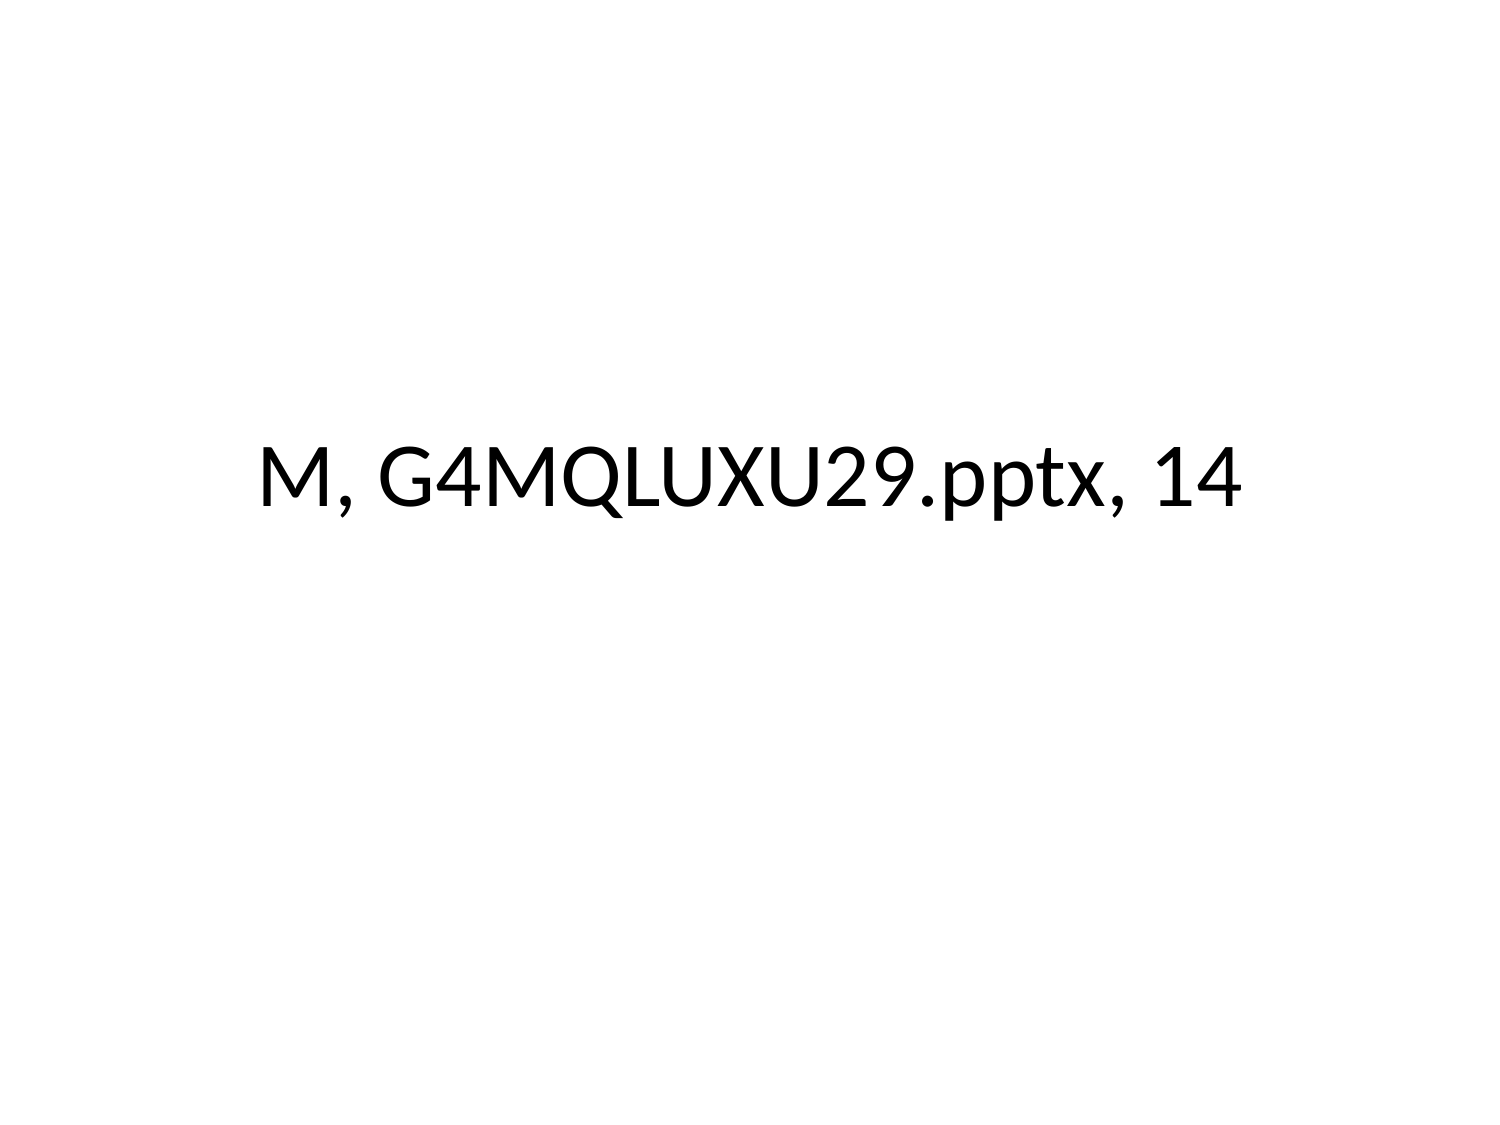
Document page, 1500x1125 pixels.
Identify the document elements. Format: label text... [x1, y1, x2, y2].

title M, G4MQLUXU29.pptx, 14 [112, 349, 1388, 591]
